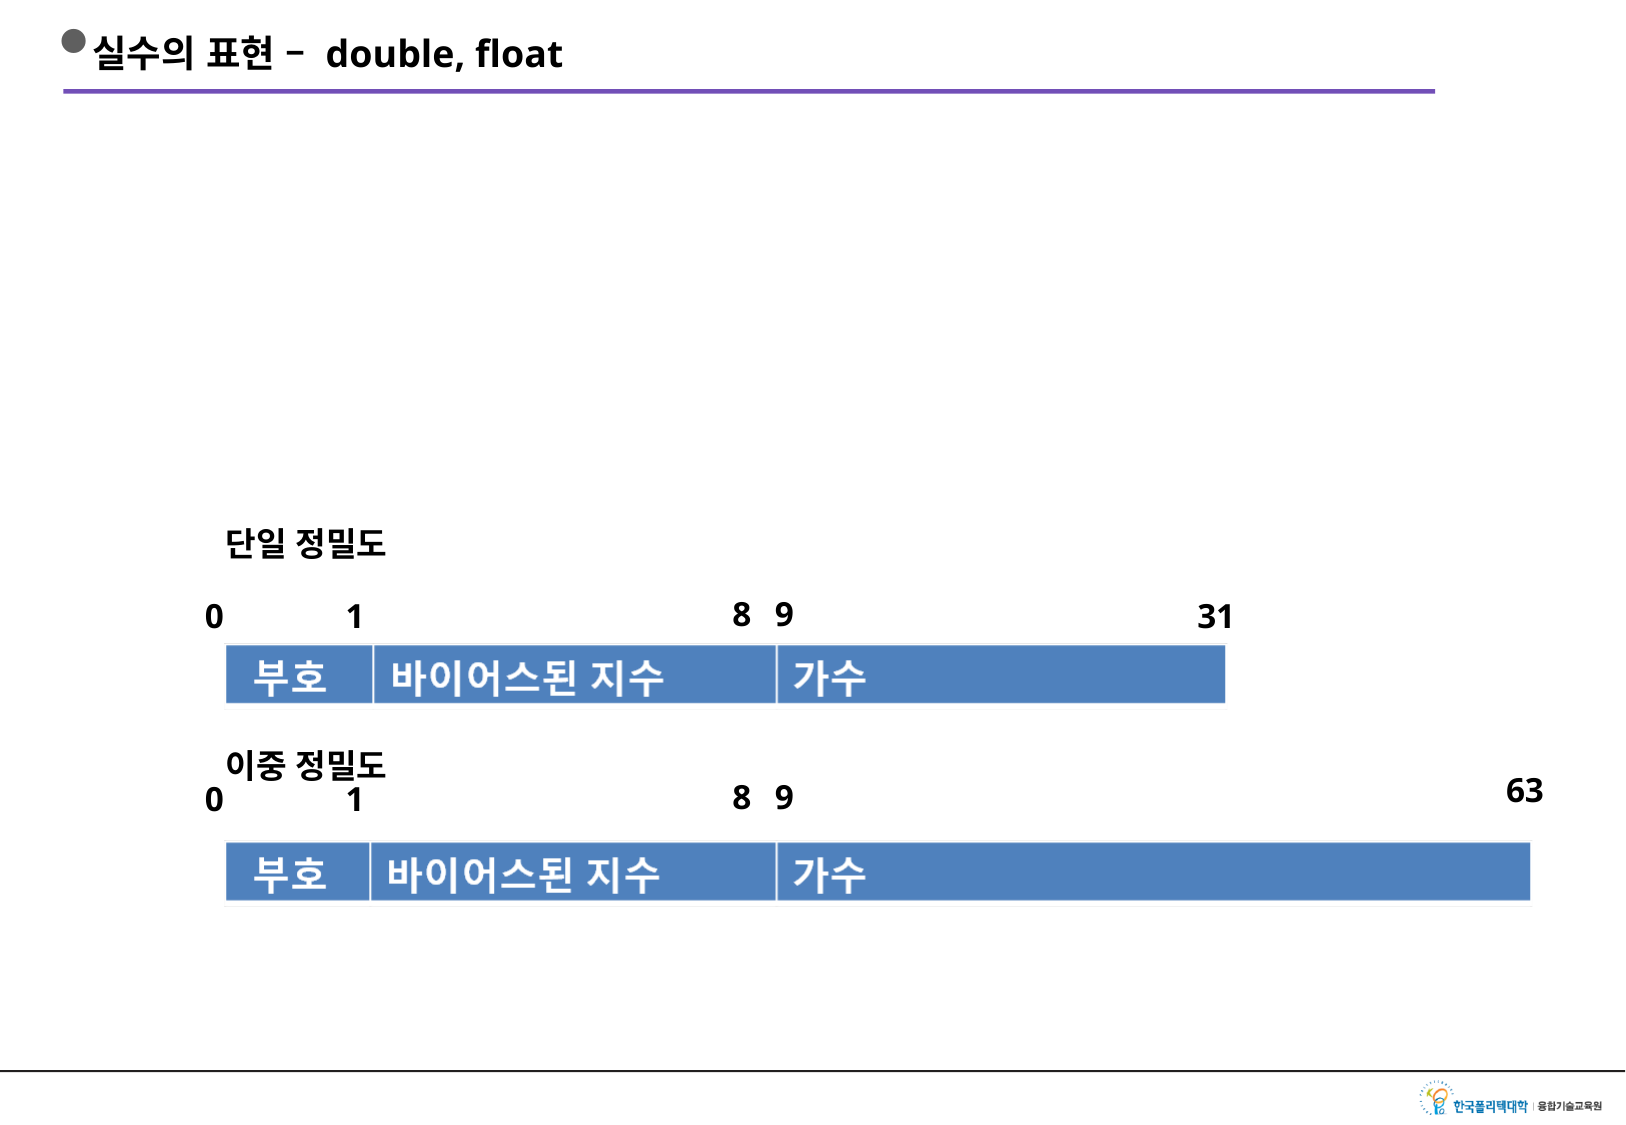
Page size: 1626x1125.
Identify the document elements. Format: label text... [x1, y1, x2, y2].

text_box 8 [717, 585, 760, 630]
text_box 9 [760, 768, 810, 824]
text_box 63 [1491, 761, 1559, 817]
text_box 31 [1182, 587, 1251, 643]
picture [1415, 1076, 1604, 1118]
text_box 8 [717, 768, 760, 824]
text_box 0 [190, 587, 239, 643]
text_box 1 [330, 587, 380, 630]
title 실수의 표현 – double, float [77, 0, 1625, 83]
text_box 이중 정밀도 [211, 737, 403, 793]
text_box 단일 정밀도 [211, 515, 403, 570]
text_box 0 [190, 771, 239, 826]
text_box 9 [760, 585, 810, 630]
text_box 1 [330, 771, 380, 826]
picture [213, 631, 1238, 718]
picture [213, 829, 1543, 915]
